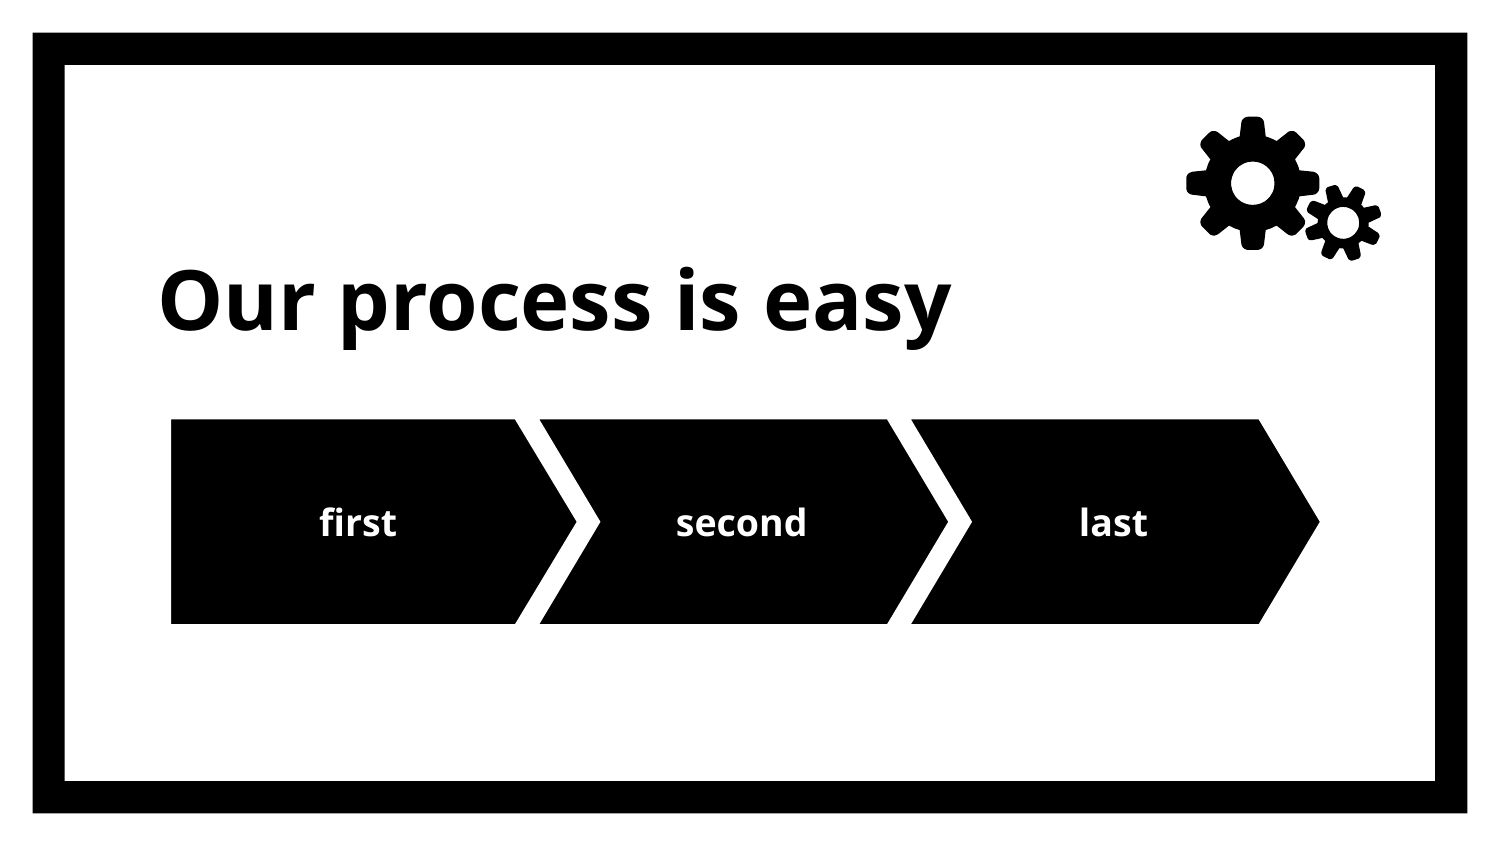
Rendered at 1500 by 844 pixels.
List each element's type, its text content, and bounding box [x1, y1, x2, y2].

text_box last [899, 413, 1328, 631]
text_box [1186, 116, 1382, 261]
text_box Our process is easy [142, 139, 978, 363]
text_box first [164, 413, 584, 631]
text_box second [528, 413, 956, 631]
